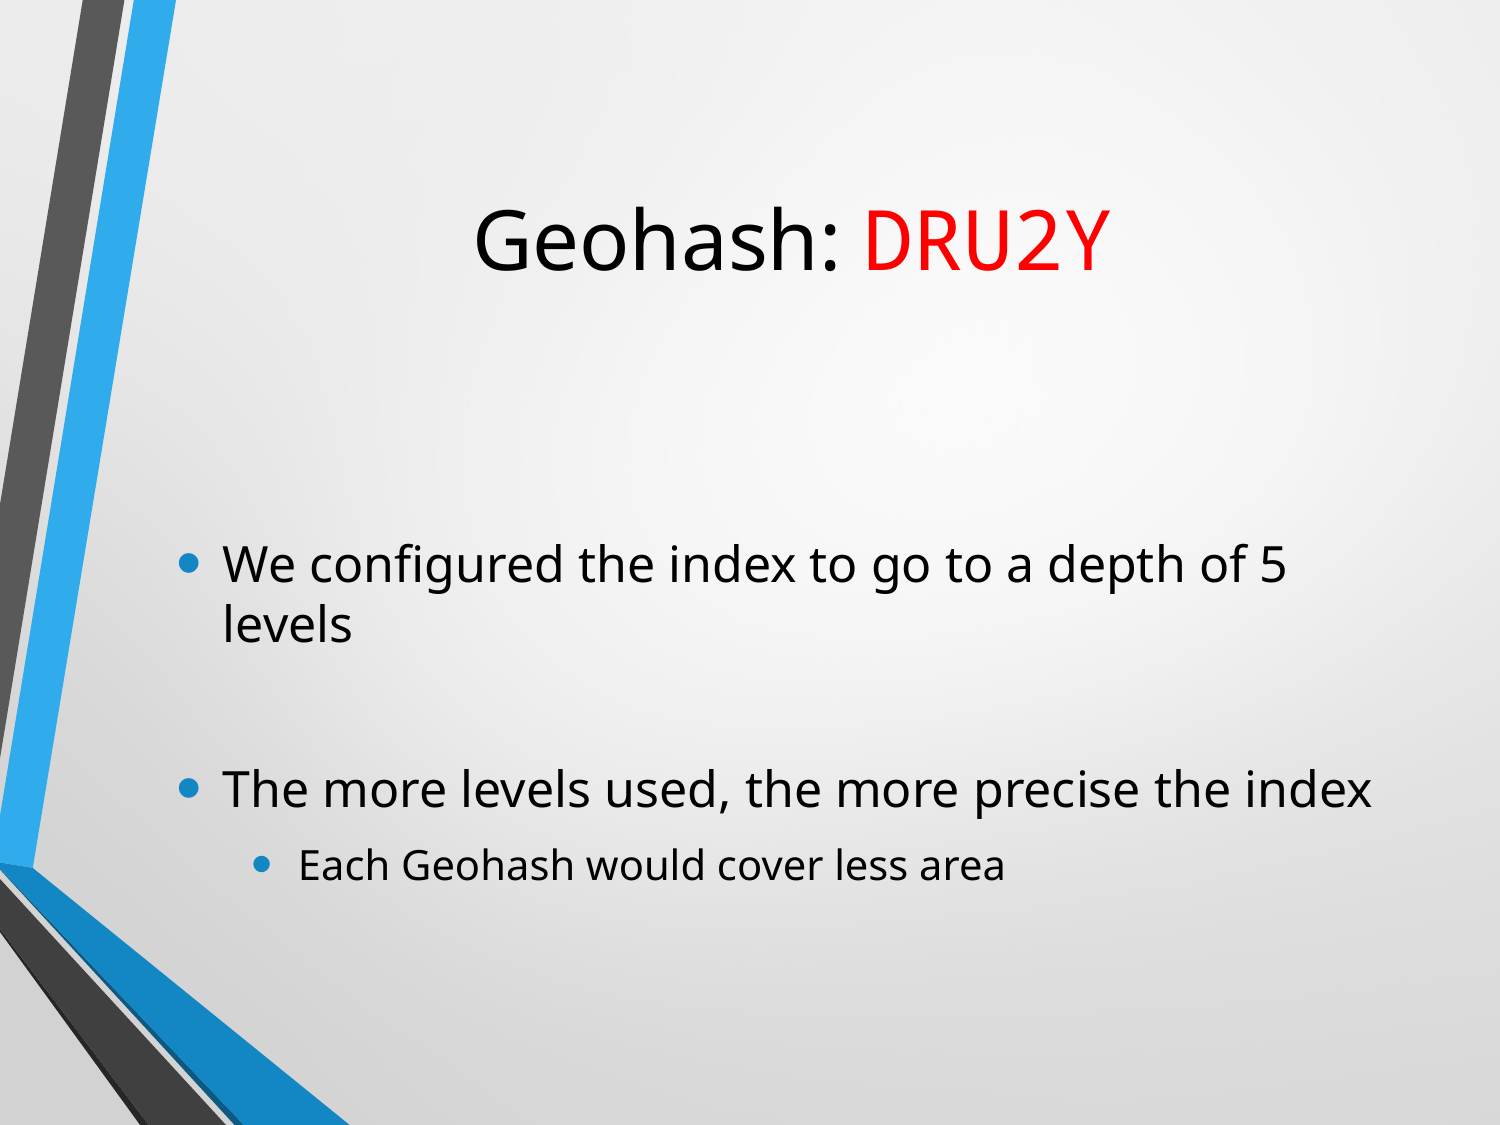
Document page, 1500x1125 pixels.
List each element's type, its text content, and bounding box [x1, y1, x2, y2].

list We configured the index to go to a depth of 5 levels The more levels used, the more precise the index Each Geohash would cover less area [161, 437, 1425, 985]
title Geohash: DRU2Y [161, 75, 1425, 400]
